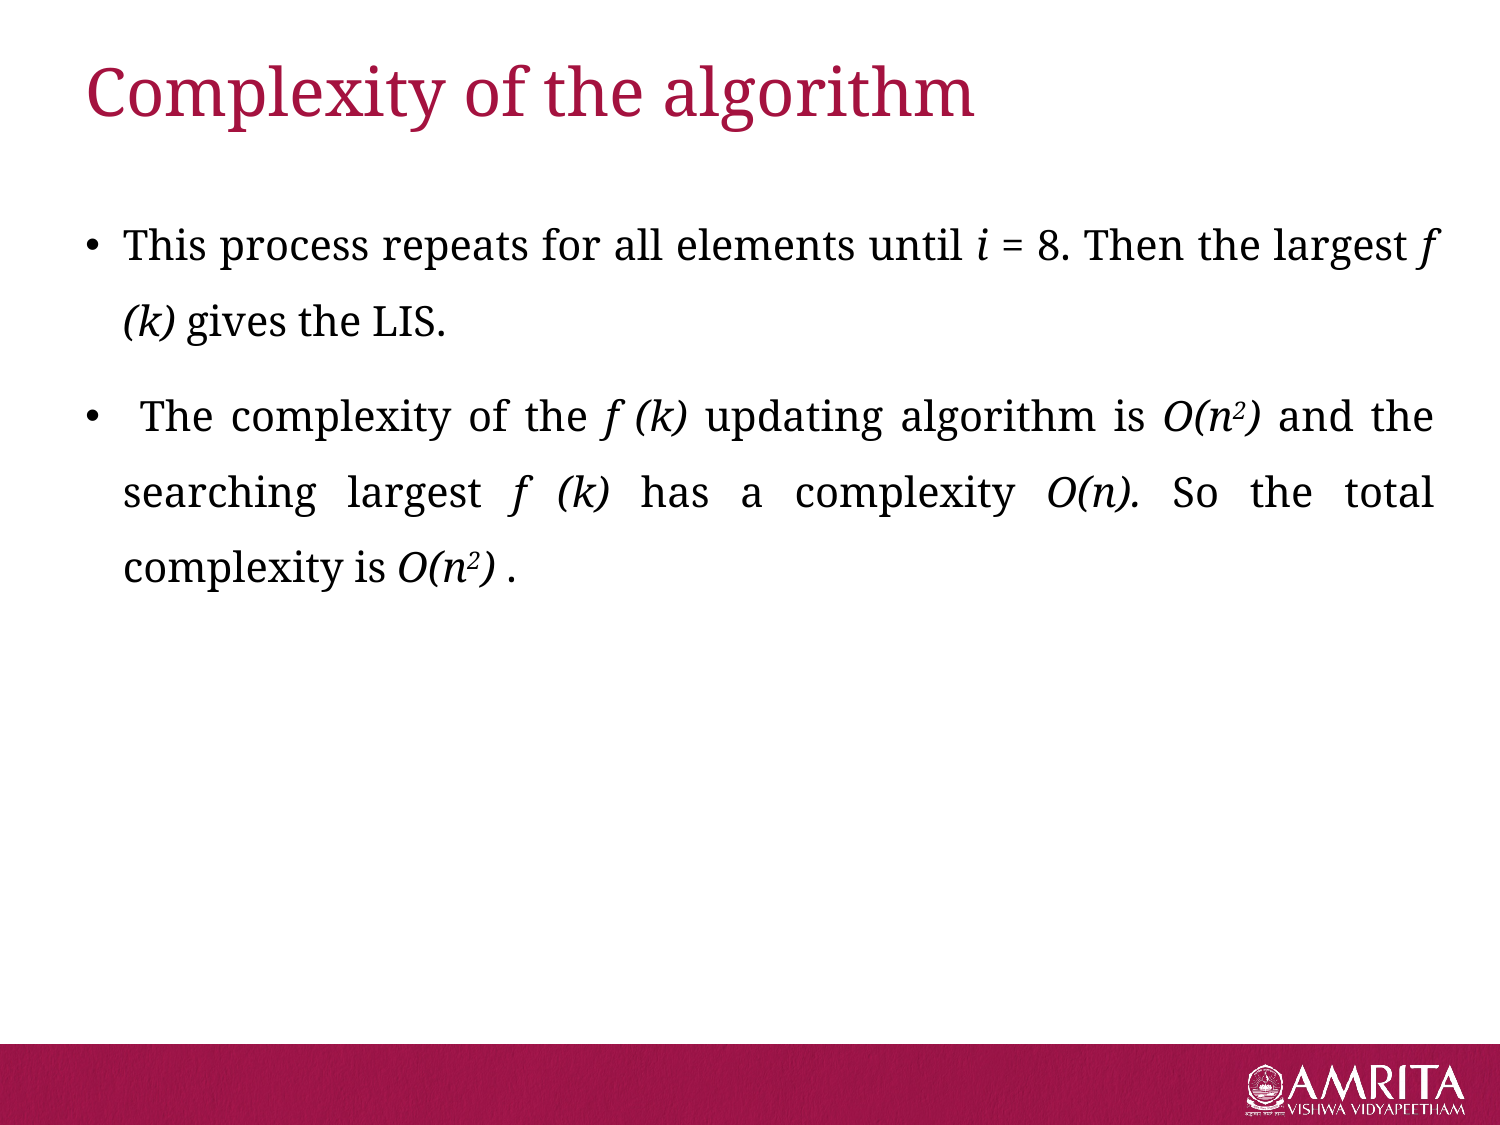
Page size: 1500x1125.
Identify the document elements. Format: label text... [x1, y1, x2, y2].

list This process repeats for all elements until i = 8. Then the largest f (k) gives the LIS. The complexity of the f (k) updating algorithm is O(n2) and the searching largest f (k) has a complexity O(n). So the total complexity is O(n2) . [70, 186, 1450, 992]
picture [0, 1044, 1500, 1125]
title Complexity of the algorithm [70, 57, 1450, 134]
